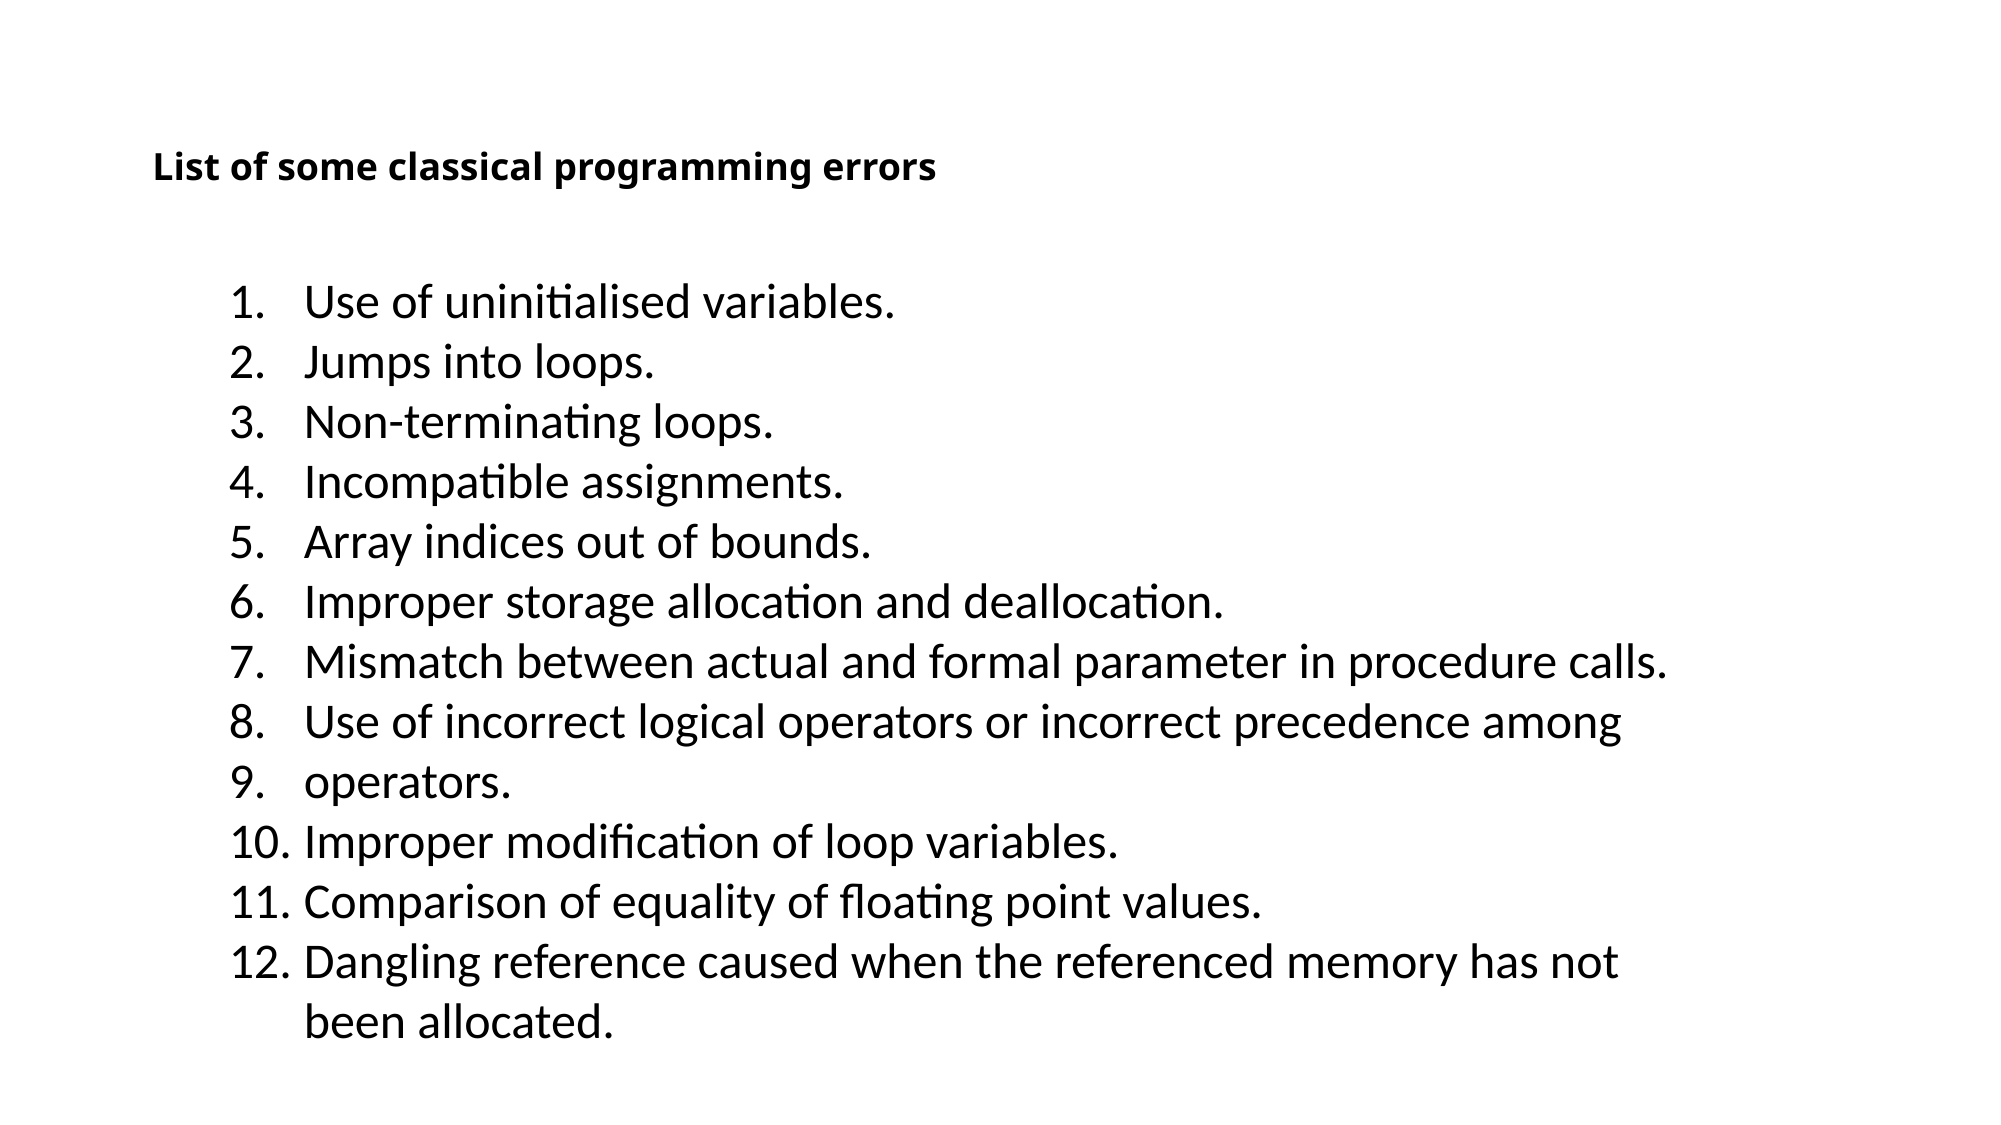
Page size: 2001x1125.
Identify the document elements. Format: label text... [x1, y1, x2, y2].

title List of some classical programming errors [137, 59, 1863, 278]
text_box Use of uninitialised variables. Jumps into loops. Non-terminating loops. Incompatible assignments. Array indices out of bounds. Improper storage allocation and deallocation. Mismatch between actual and formal parameter in procedure calls. Use of incorrect logical operators or incorrect precedence among operators. Improper modification of loop variables. Comparison of equality of floating point values. Dangling reference caused when the referenced memory has not been allocated. [213, 261, 1697, 1057]
